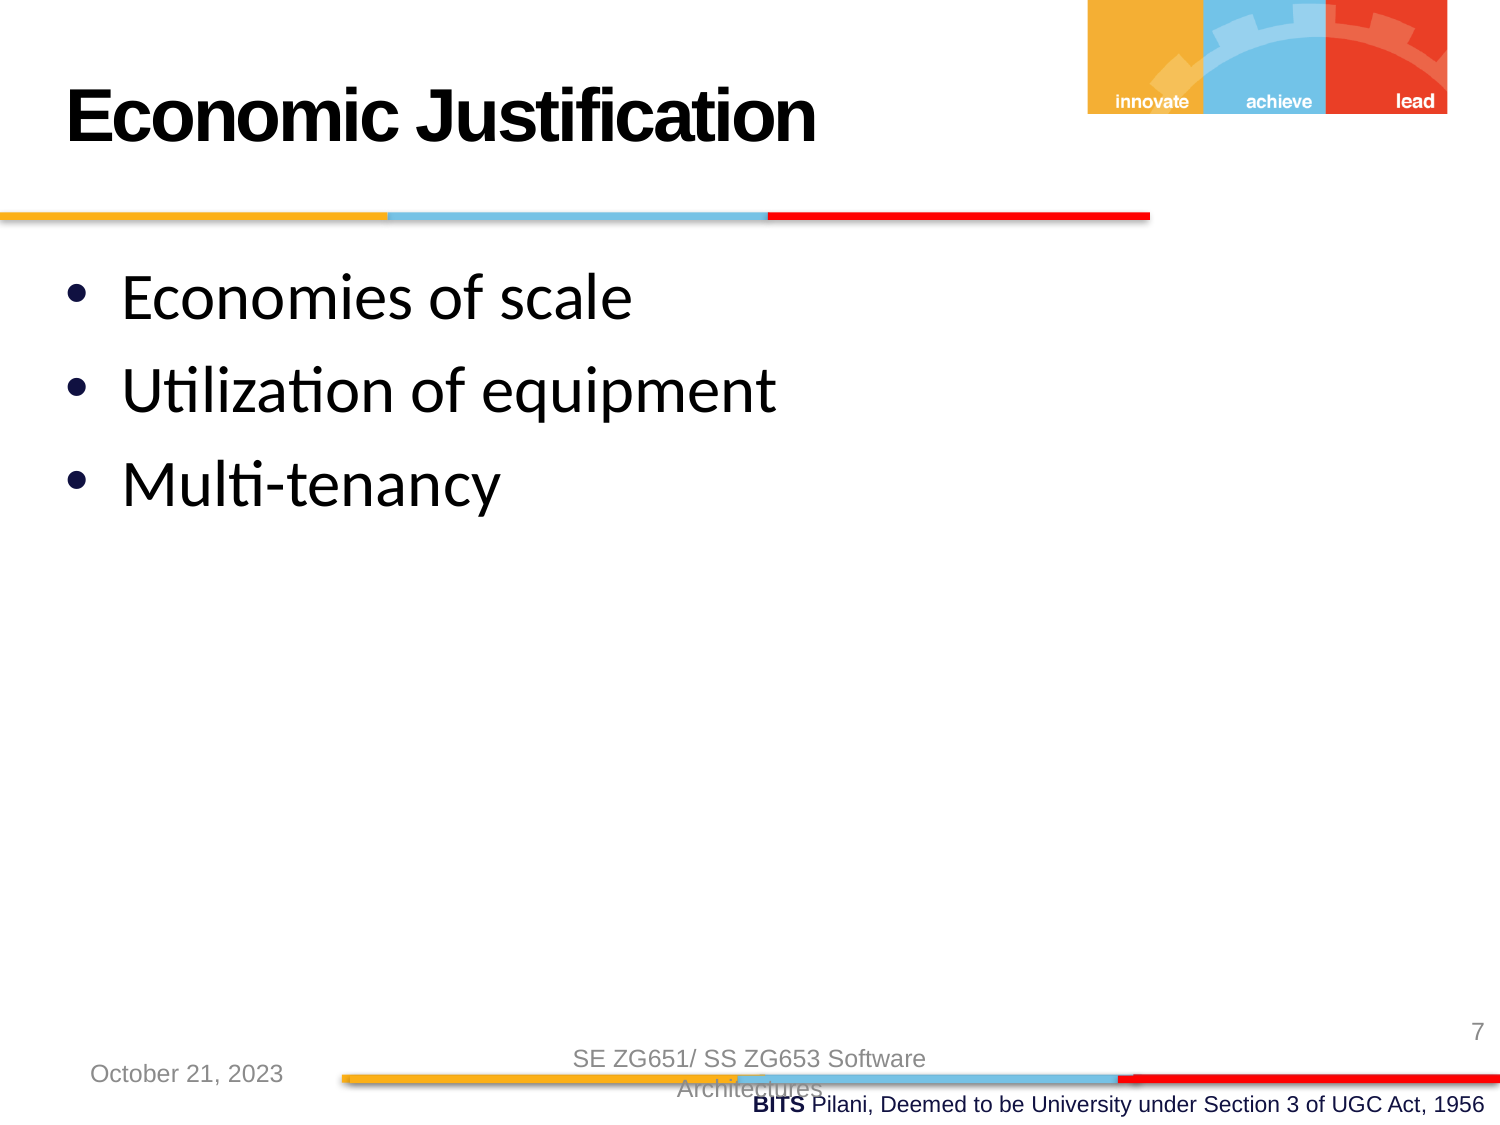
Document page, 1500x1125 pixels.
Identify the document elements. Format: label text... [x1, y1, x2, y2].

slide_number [75, 1042, 425, 1103]
footer SE ZG651/ SS ZG653 Software Architectures [512, 1042, 988, 1103]
list Economies of scale Utilization of equipment Multi-tenancy [50, 245, 1400, 988]
picture [1087, 0, 1448, 114]
slide_number 7 [1149, 1000, 1500, 1061]
list Economic Justification [50, 24, 1088, 213]
